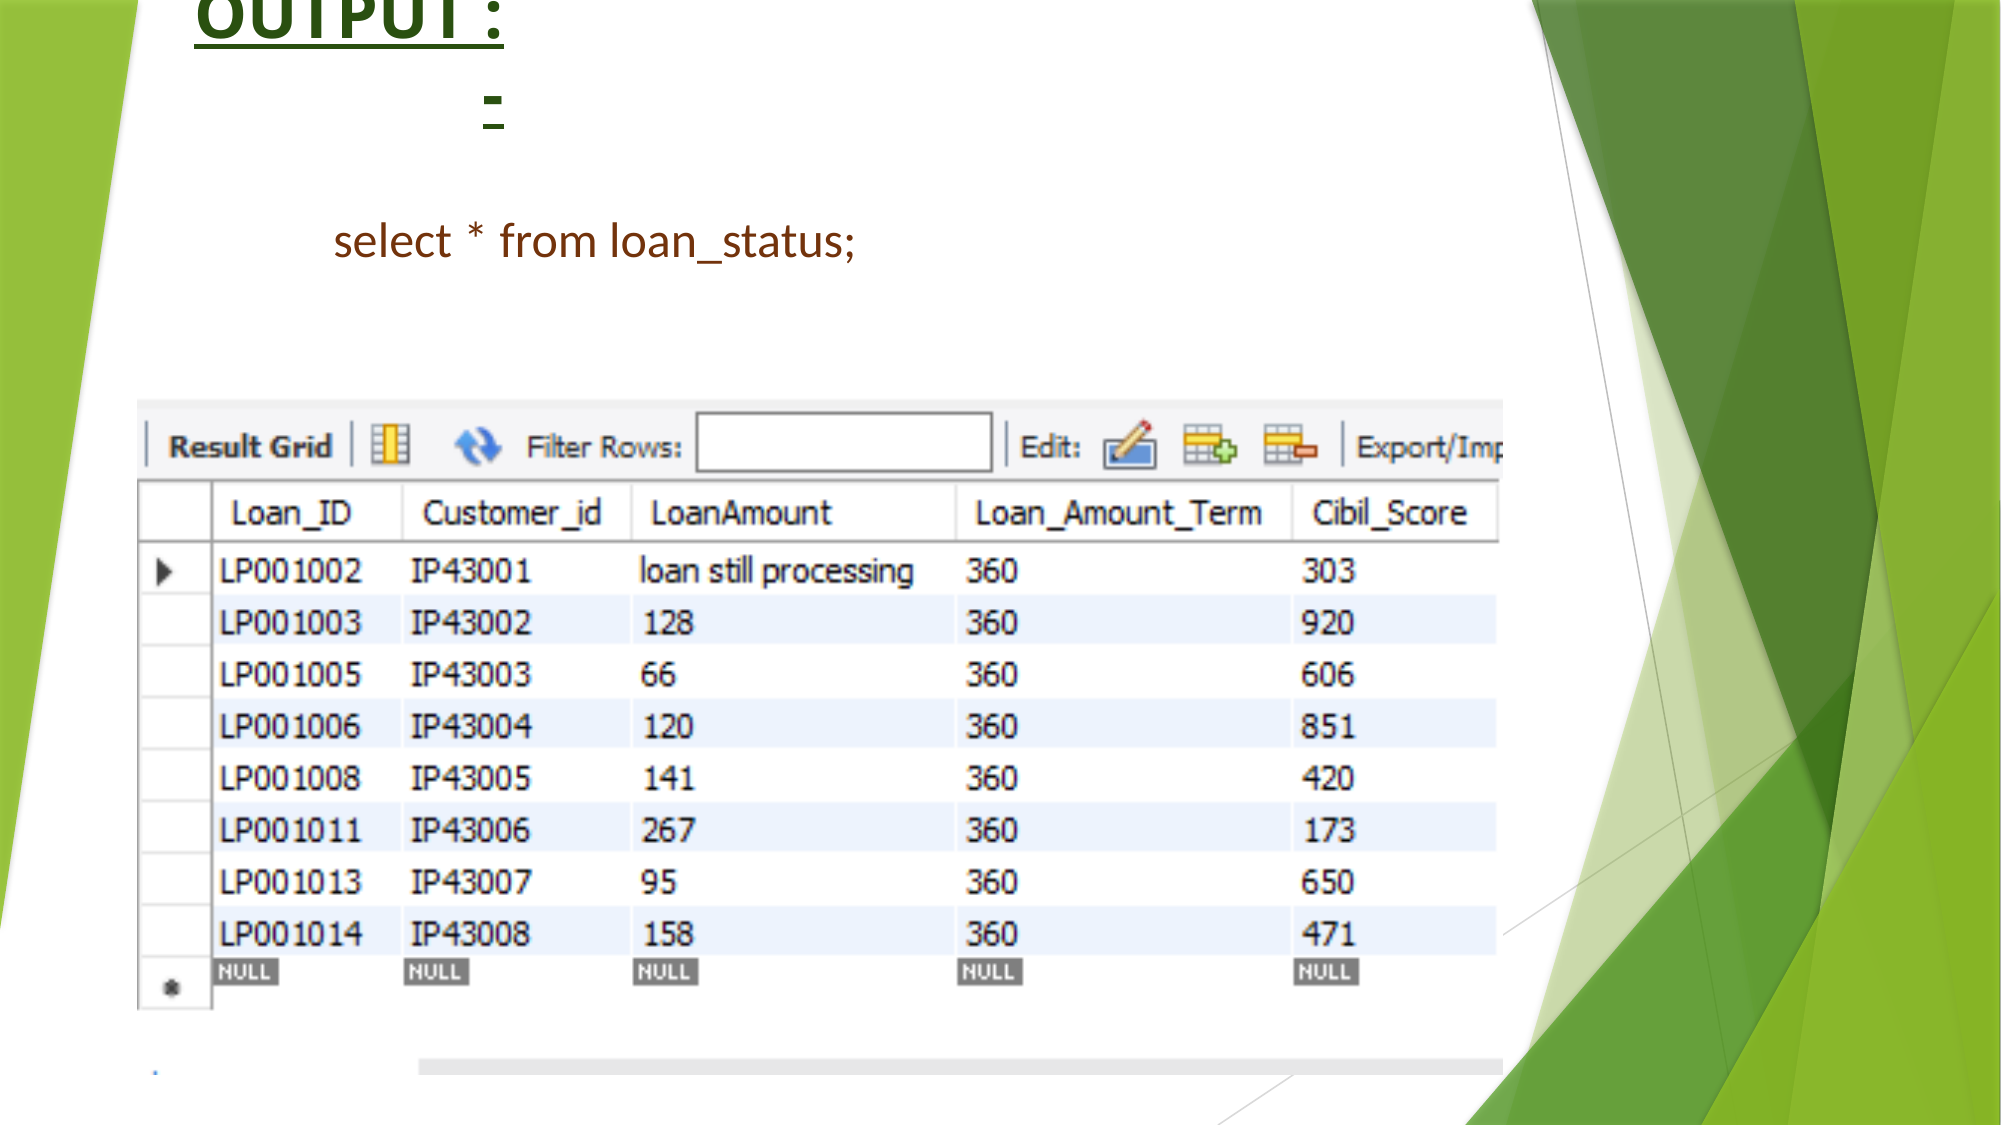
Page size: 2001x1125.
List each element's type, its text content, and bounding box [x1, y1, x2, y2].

title OUTPUT :- [165, 0, 520, 140]
picture [137, 198, 1503, 1076]
